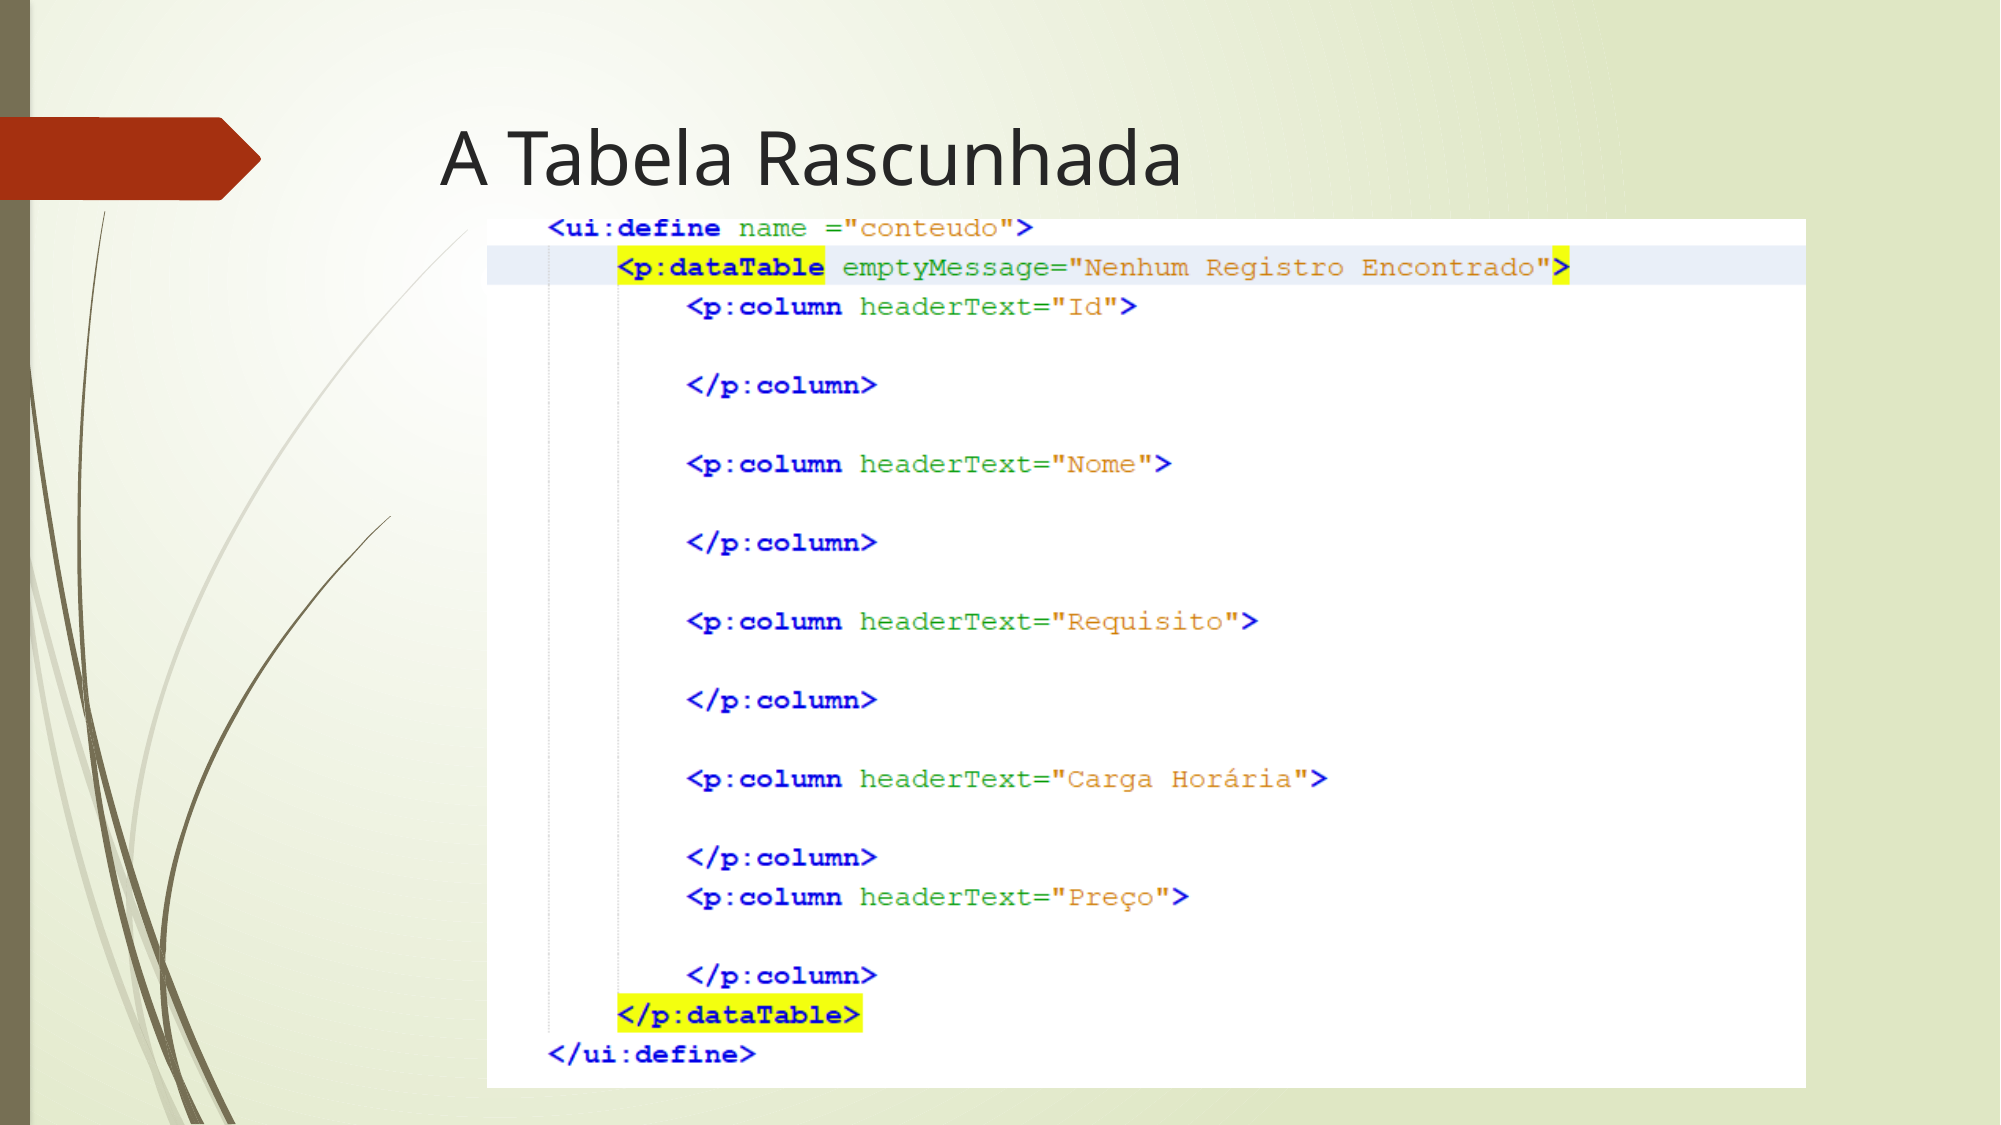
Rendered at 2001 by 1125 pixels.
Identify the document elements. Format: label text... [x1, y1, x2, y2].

title A Tabela Rascunhada [425, 102, 1888, 228]
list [487, 219, 1806, 1089]
